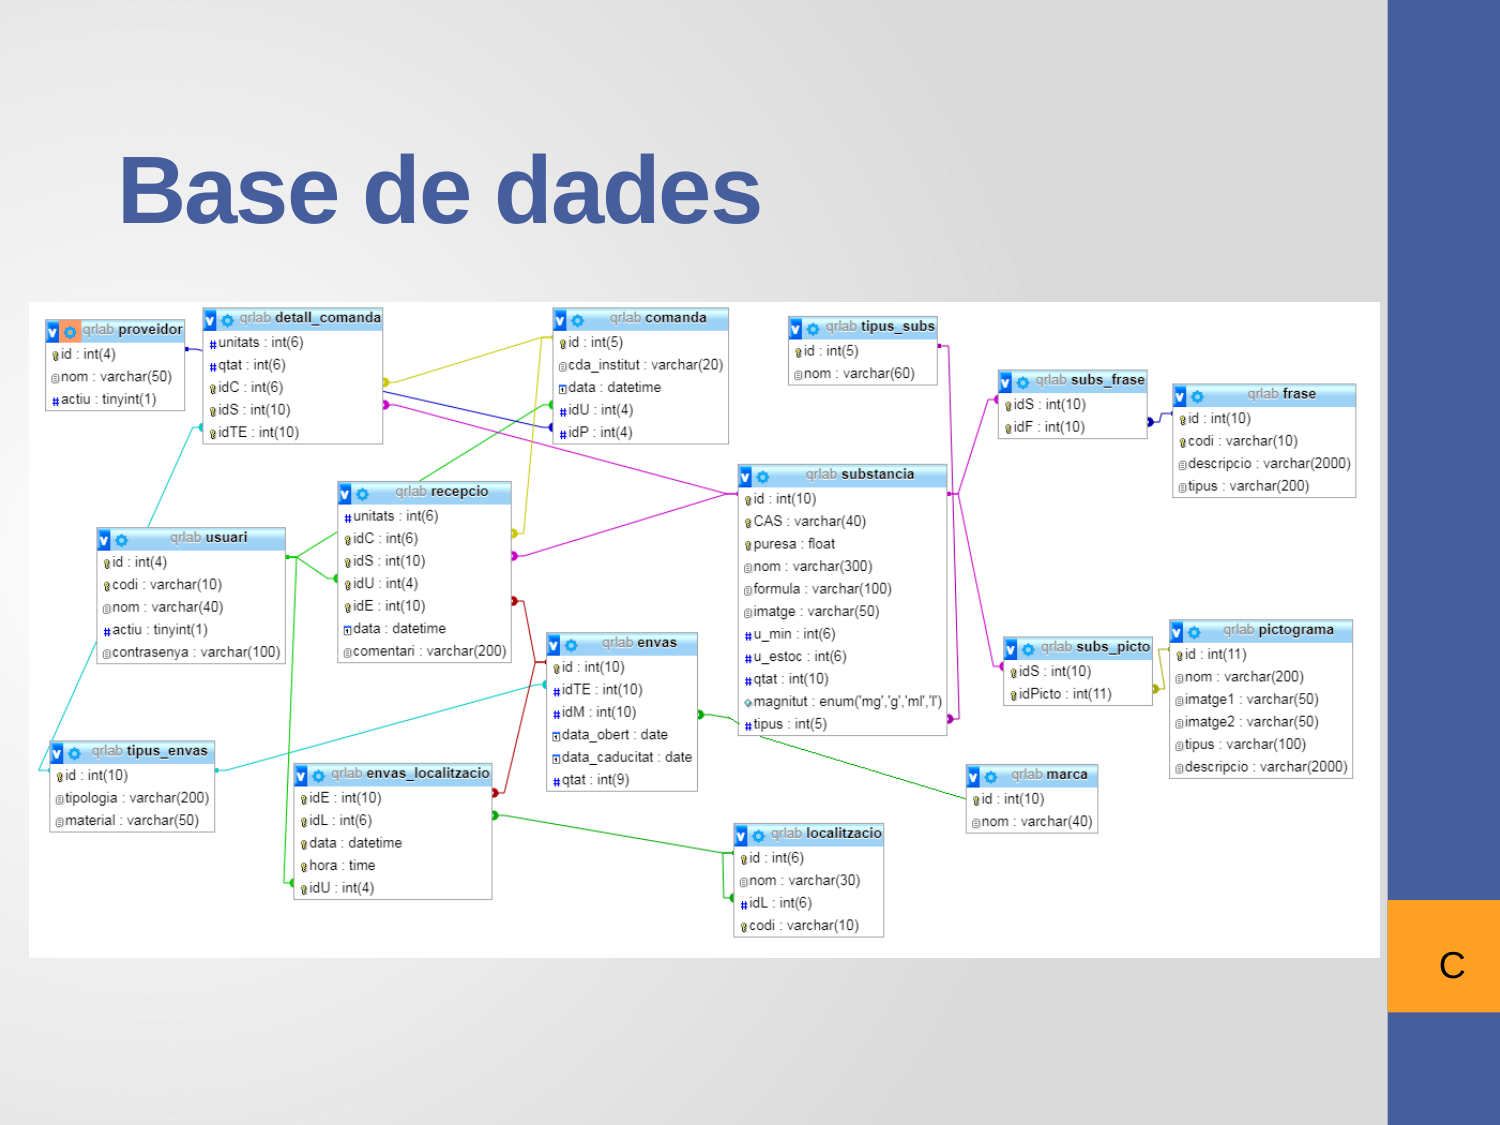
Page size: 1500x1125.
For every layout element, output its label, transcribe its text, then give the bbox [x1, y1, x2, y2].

title Base de dades [102, 149, 1353, 295]
text_box C [1424, 933, 1488, 994]
picture [28, 302, 1381, 958]
